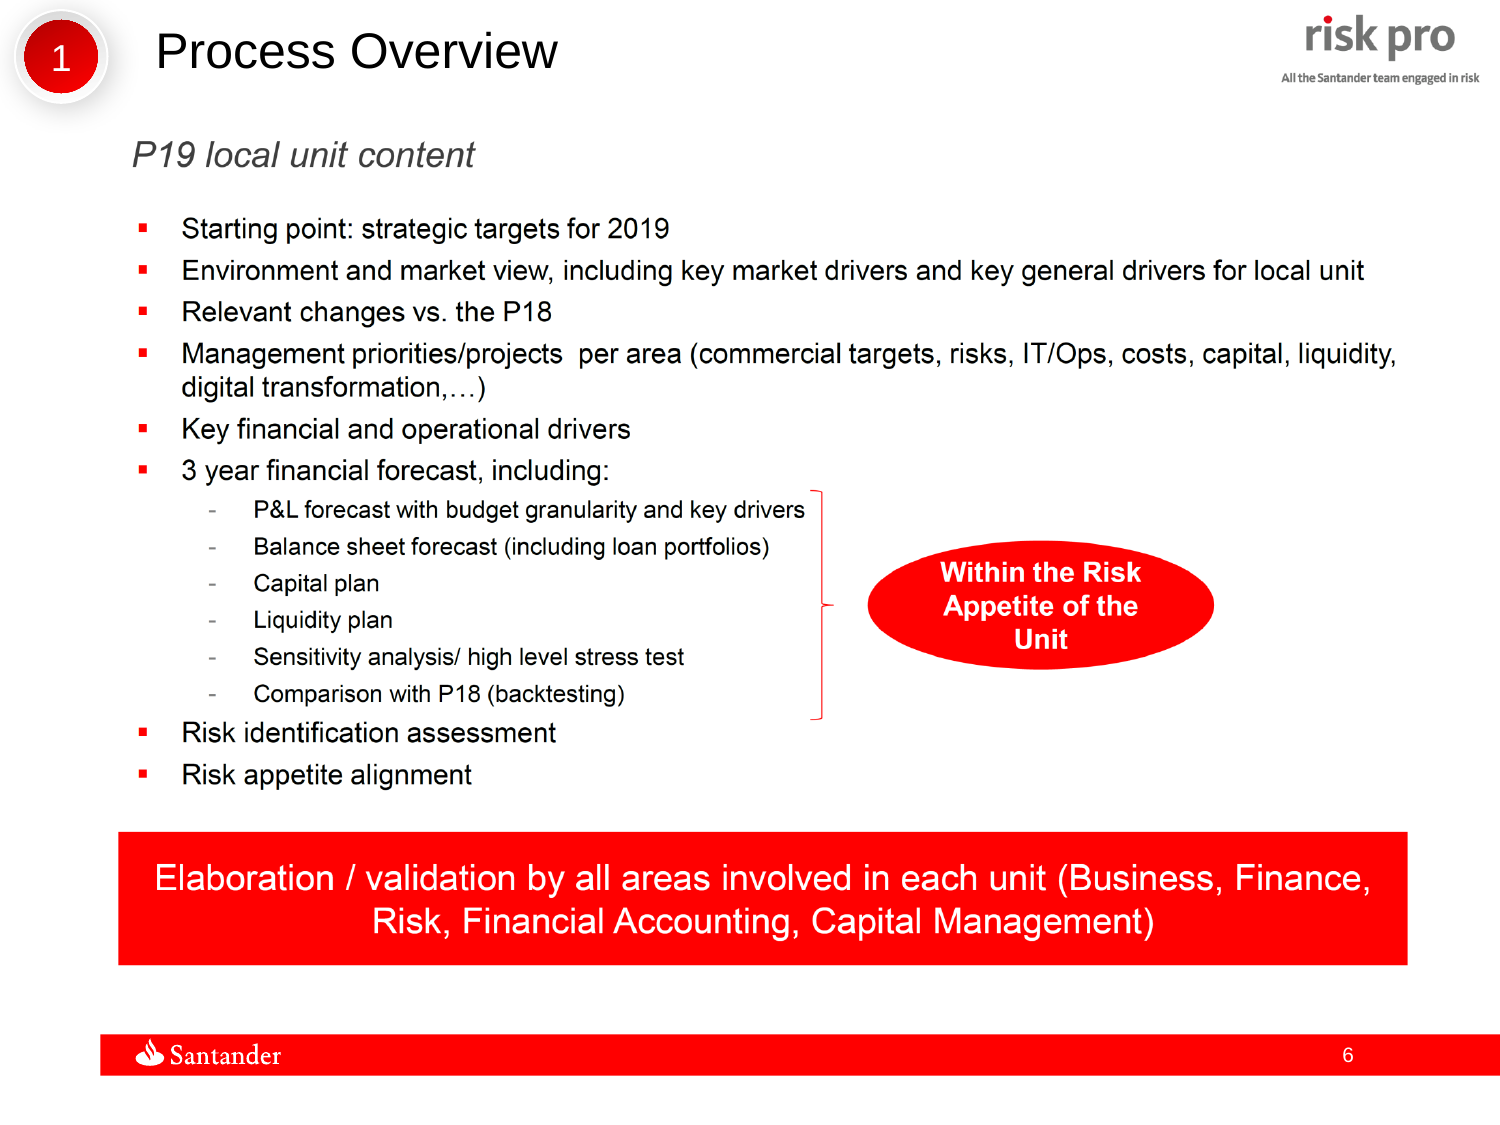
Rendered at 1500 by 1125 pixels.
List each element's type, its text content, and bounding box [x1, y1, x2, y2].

picture [1252, 0, 1500, 102]
text_box Process Overview [140, 11, 574, 87]
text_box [14, 10, 108, 103]
picture [97, 127, 1435, 976]
